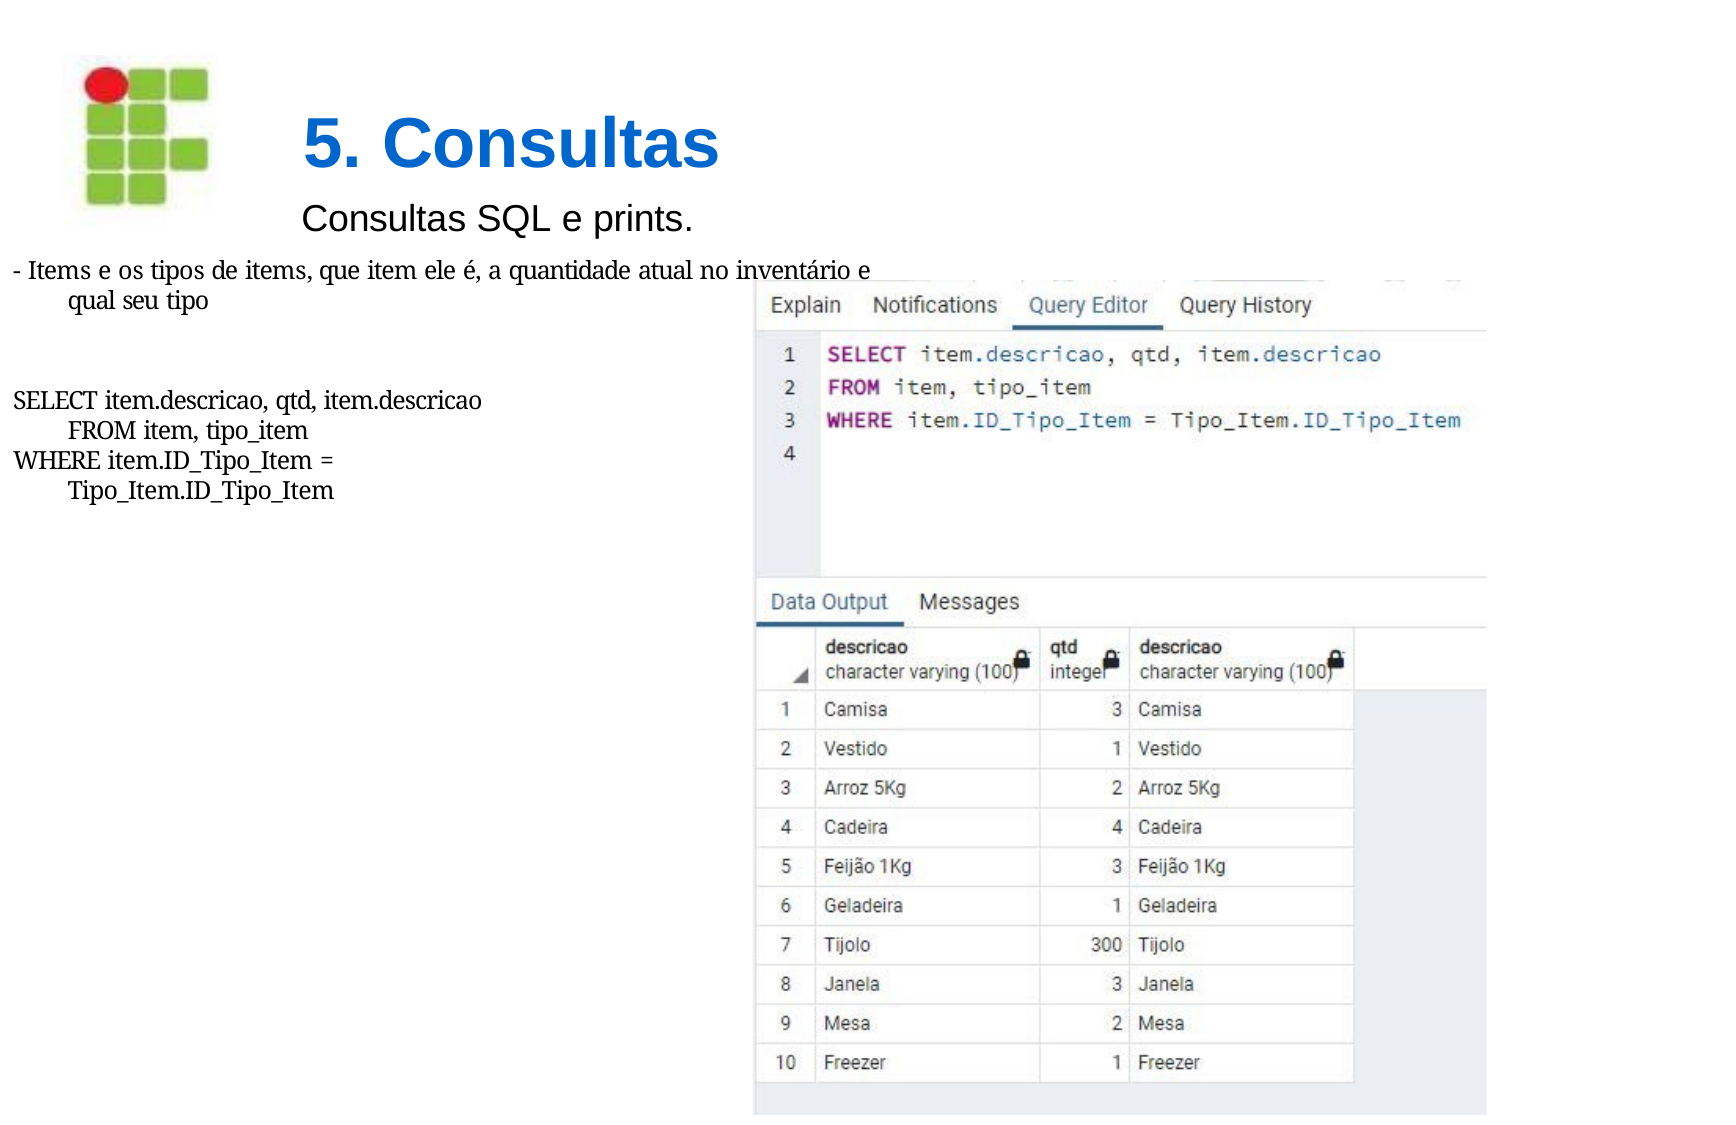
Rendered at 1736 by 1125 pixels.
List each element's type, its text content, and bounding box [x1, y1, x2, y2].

text_box [752, 280, 1487, 1115]
text_box [62, 55, 217, 193]
text_box Consultas SQL e prints. - Items e os tipos de items, que item ele é, a quantidade atual no inventário e qual seu tipo SELECT item.descricao, qtd, item.descricao FROM item, tipo_item WHERE item.ID_Tipo_Item = Tipo_Item.ID_Tipo_Item [11, 193, 911, 505]
title 5. Consultas [302, 88, 1198, 280]
